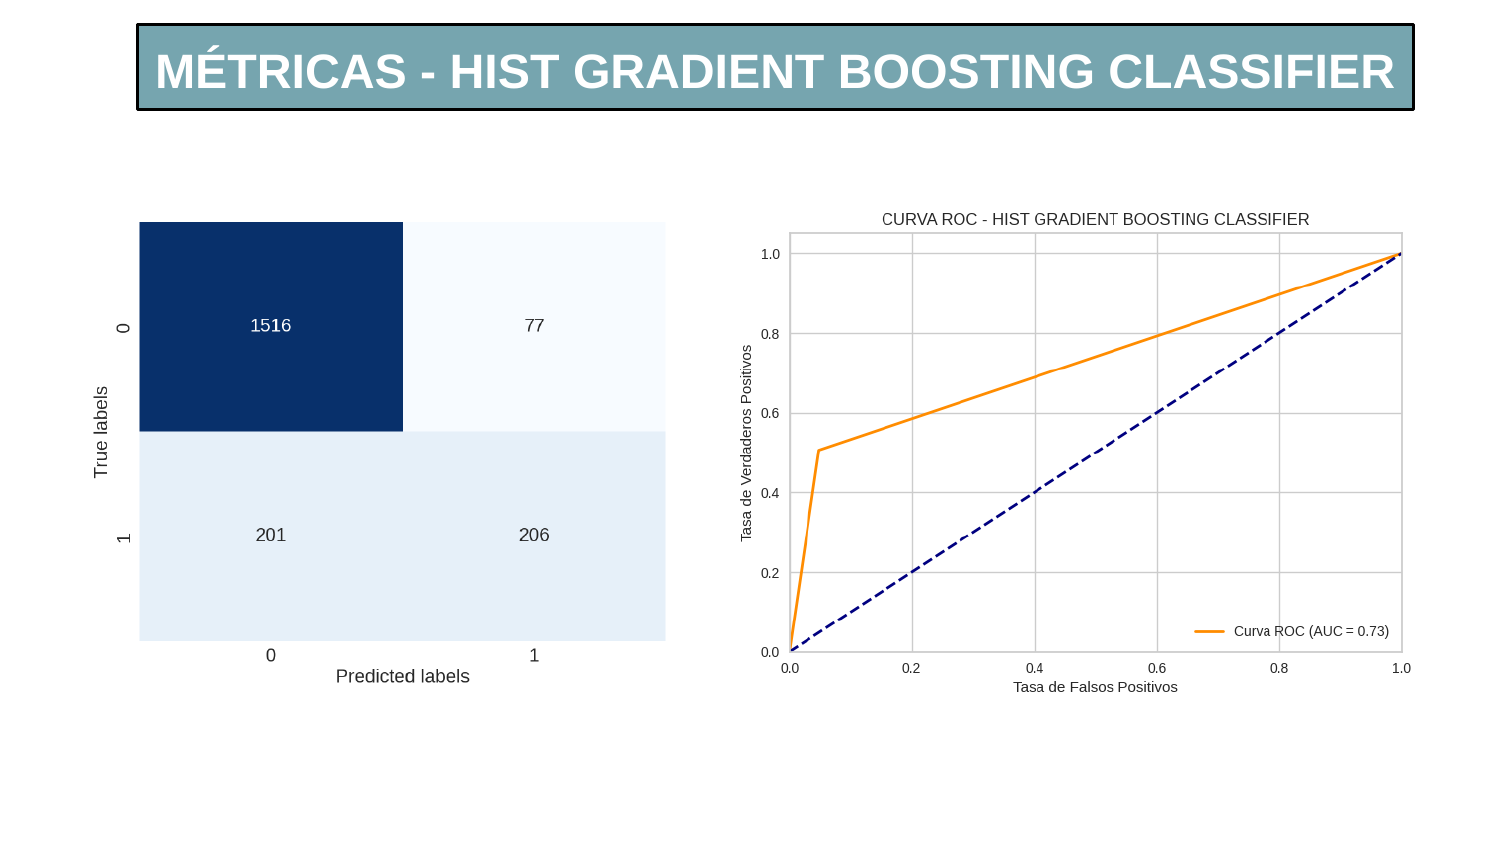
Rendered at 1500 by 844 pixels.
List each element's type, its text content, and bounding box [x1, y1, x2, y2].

picture [731, 203, 1421, 705]
title MÉTRICAS - HIST GRADIENT BOOSTING CLASSIFIER [137, 24, 1414, 110]
picture [87, 215, 673, 693]
